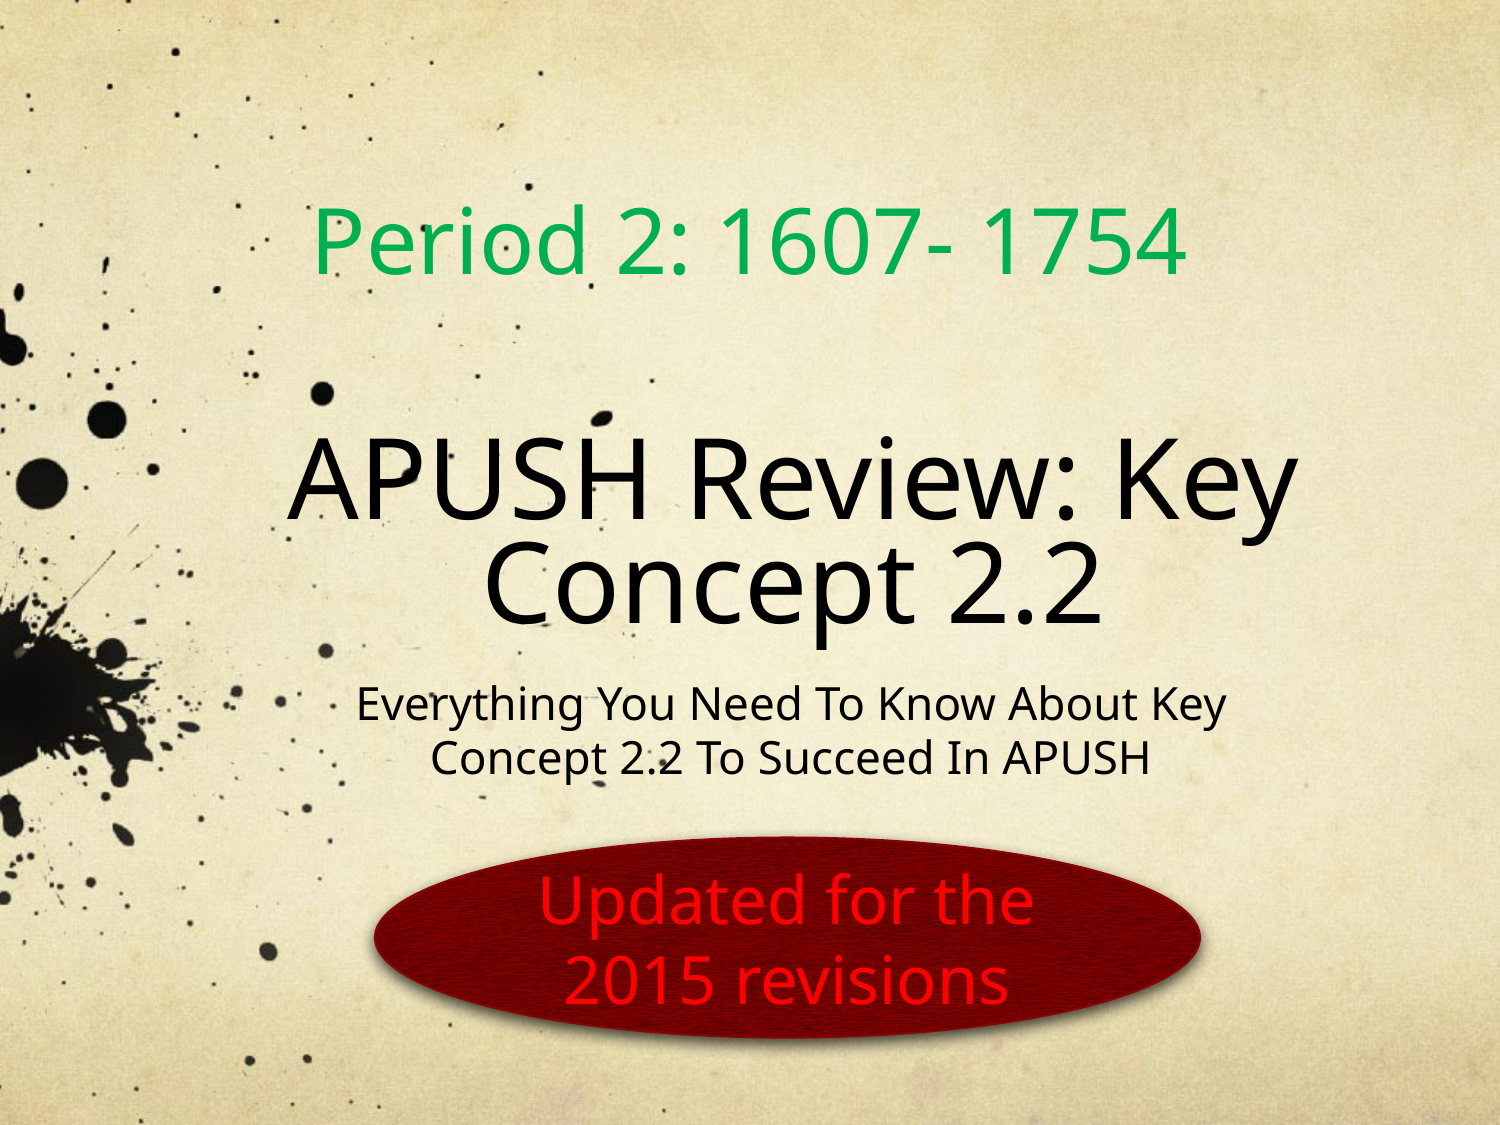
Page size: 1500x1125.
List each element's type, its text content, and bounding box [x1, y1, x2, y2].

text_box Period 2: 1607- 1754 [74, 112, 1425, 300]
title APUSH Review: Key Concept 2.2 [87, 324, 1500, 751]
picture [0, 0, 1500, 1125]
subtitle Everything You Need To Know About Key Concept 2.2 To Succeed In APUSH [249, 675, 1325, 813]
text_box Updated for the 2015 revisions [373, 836, 1201, 1039]
